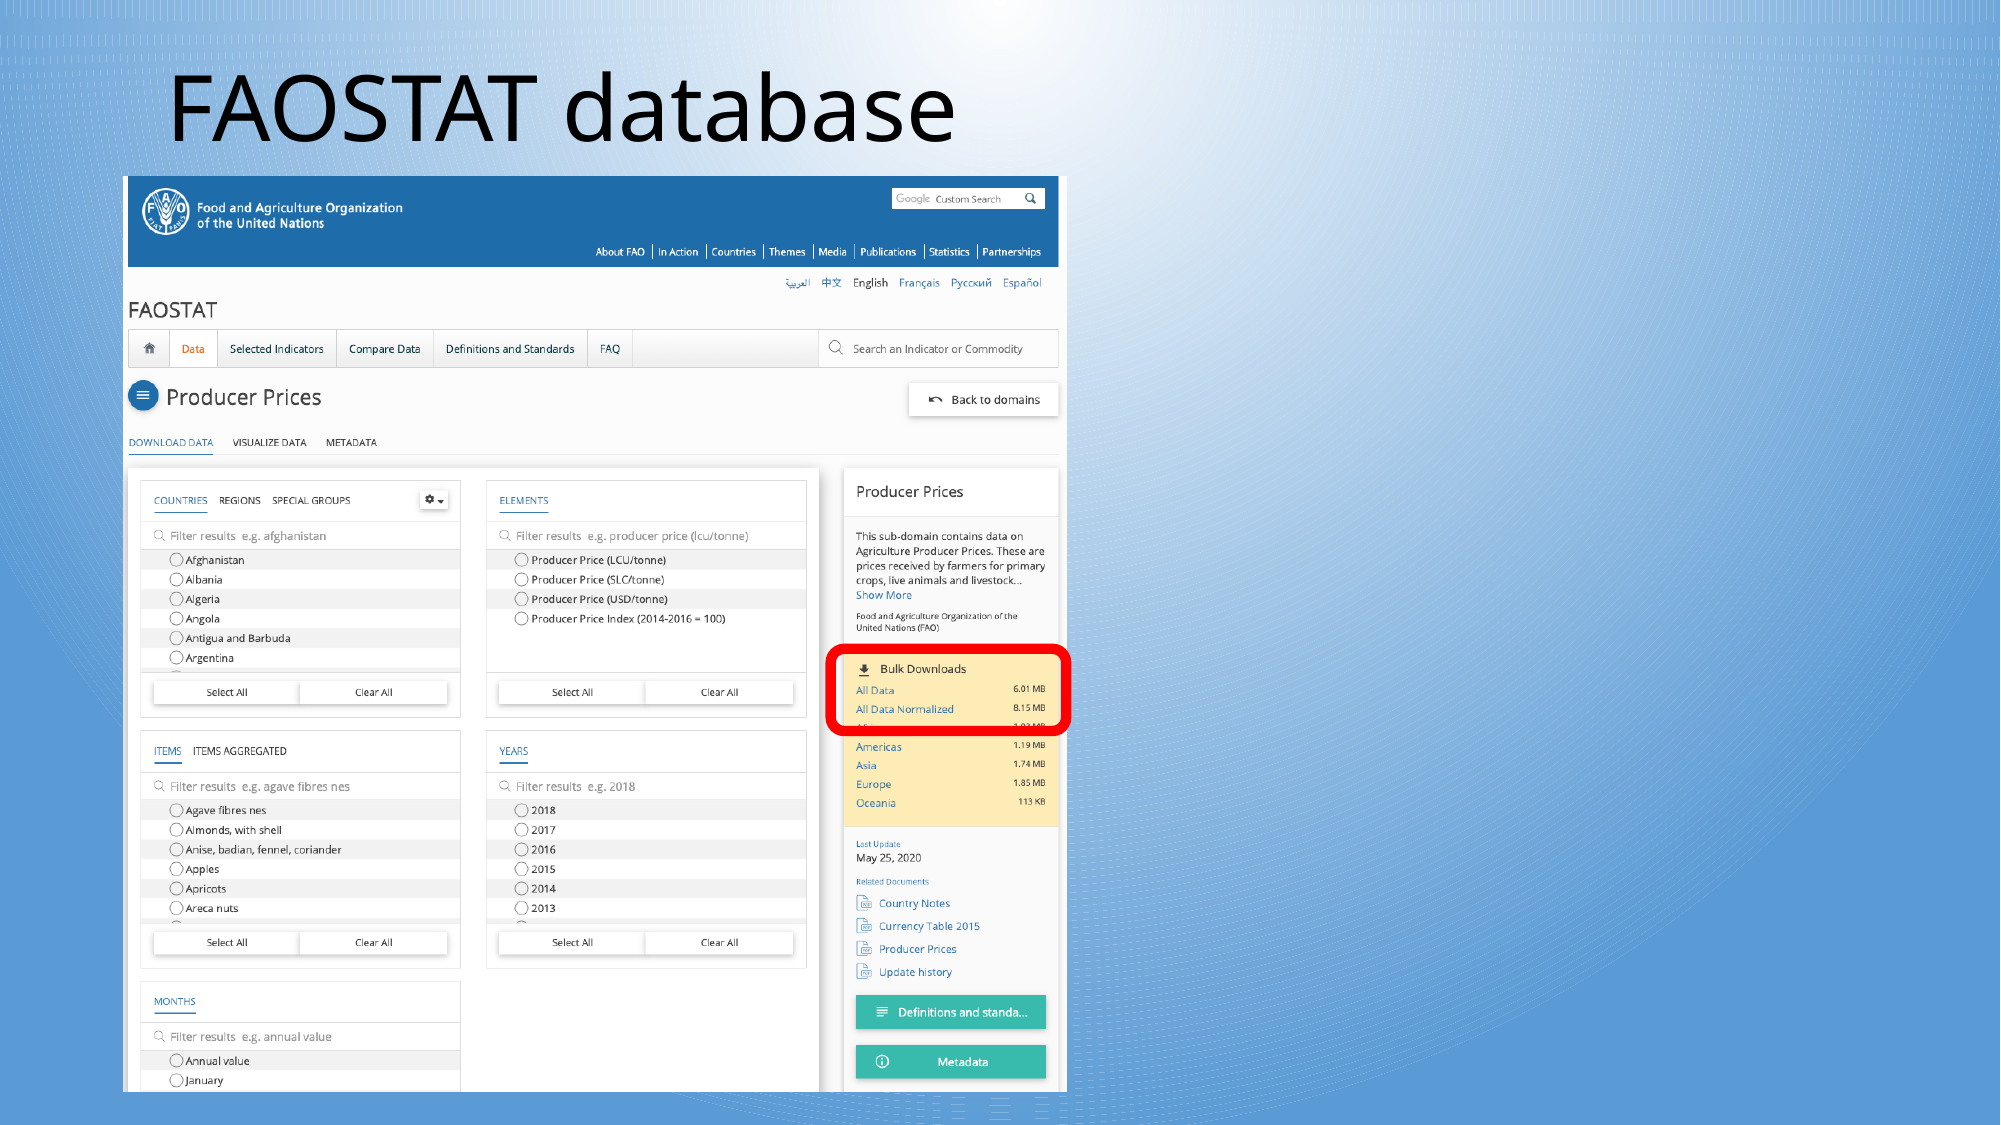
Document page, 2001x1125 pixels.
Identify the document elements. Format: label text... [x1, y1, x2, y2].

title FAOSTAT database [151, 3, 1877, 221]
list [123, 176, 1067, 1092]
